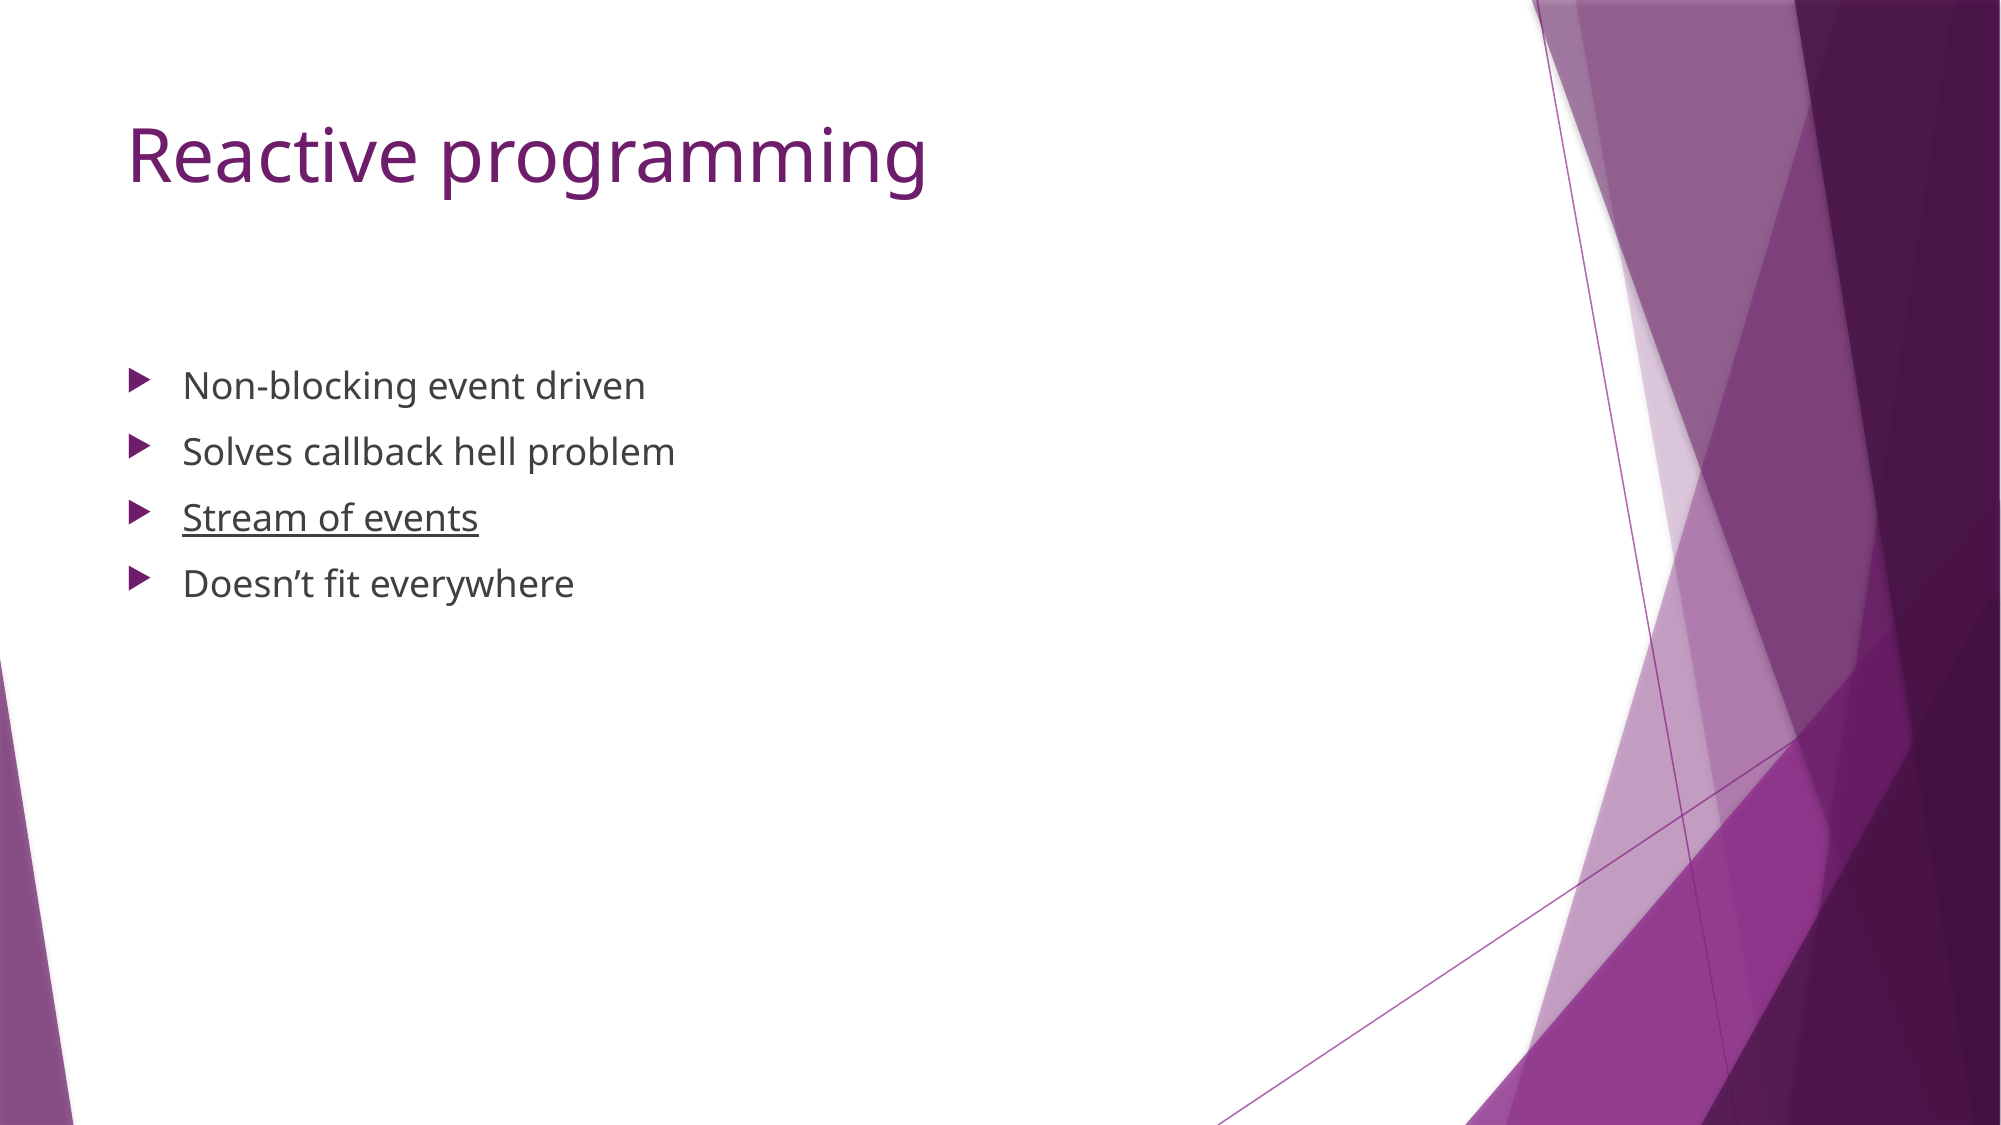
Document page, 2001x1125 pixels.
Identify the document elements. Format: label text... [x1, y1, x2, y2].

list Non-blocking event driven Solves callback hell problem Stream of events Doesn’t fit everywhere [111, 354, 1522, 992]
title Reactive programming [111, 99, 1522, 317]
